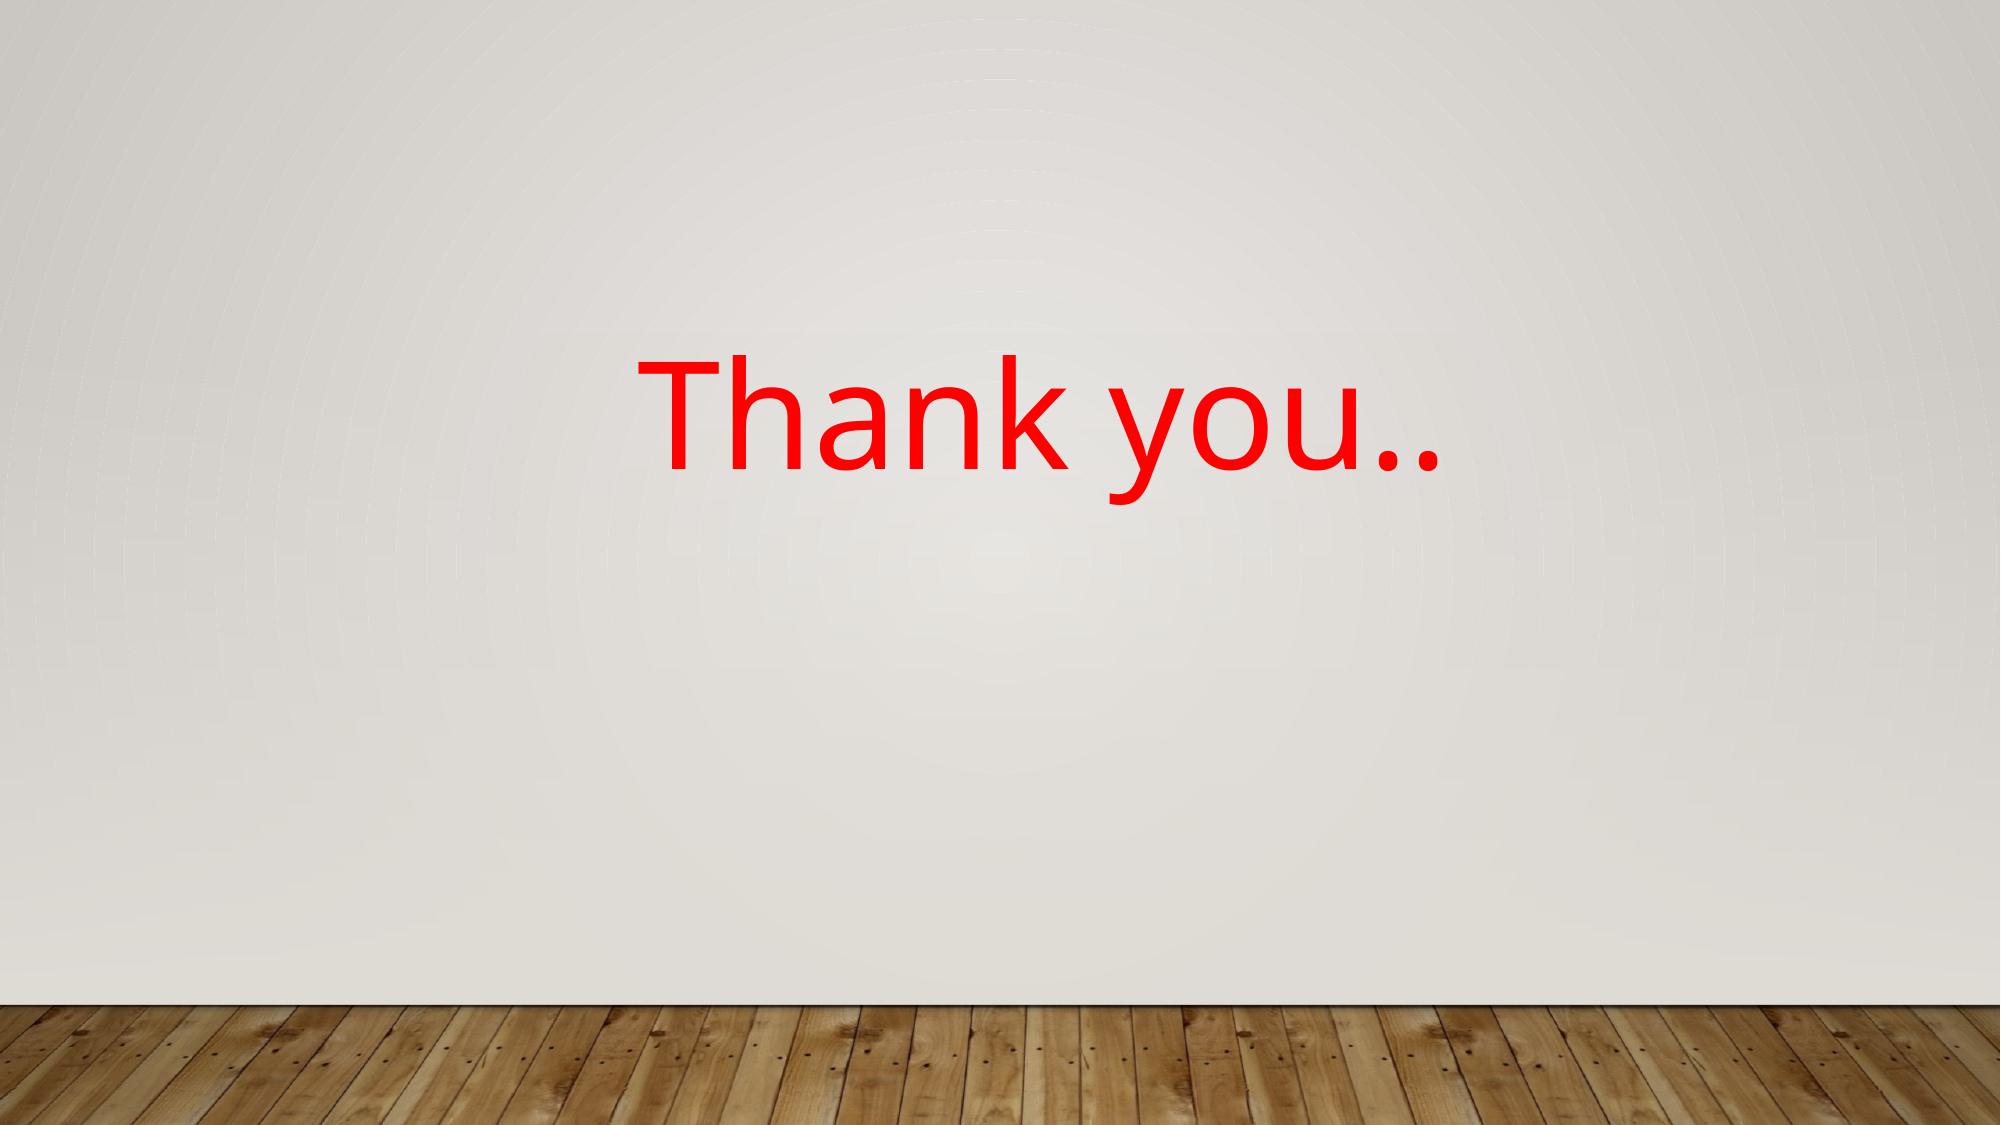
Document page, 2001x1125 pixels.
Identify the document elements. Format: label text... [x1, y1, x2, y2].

picture [0, 1005, 2000, 1125]
text_box Thank you.. [622, 312, 1624, 507]
